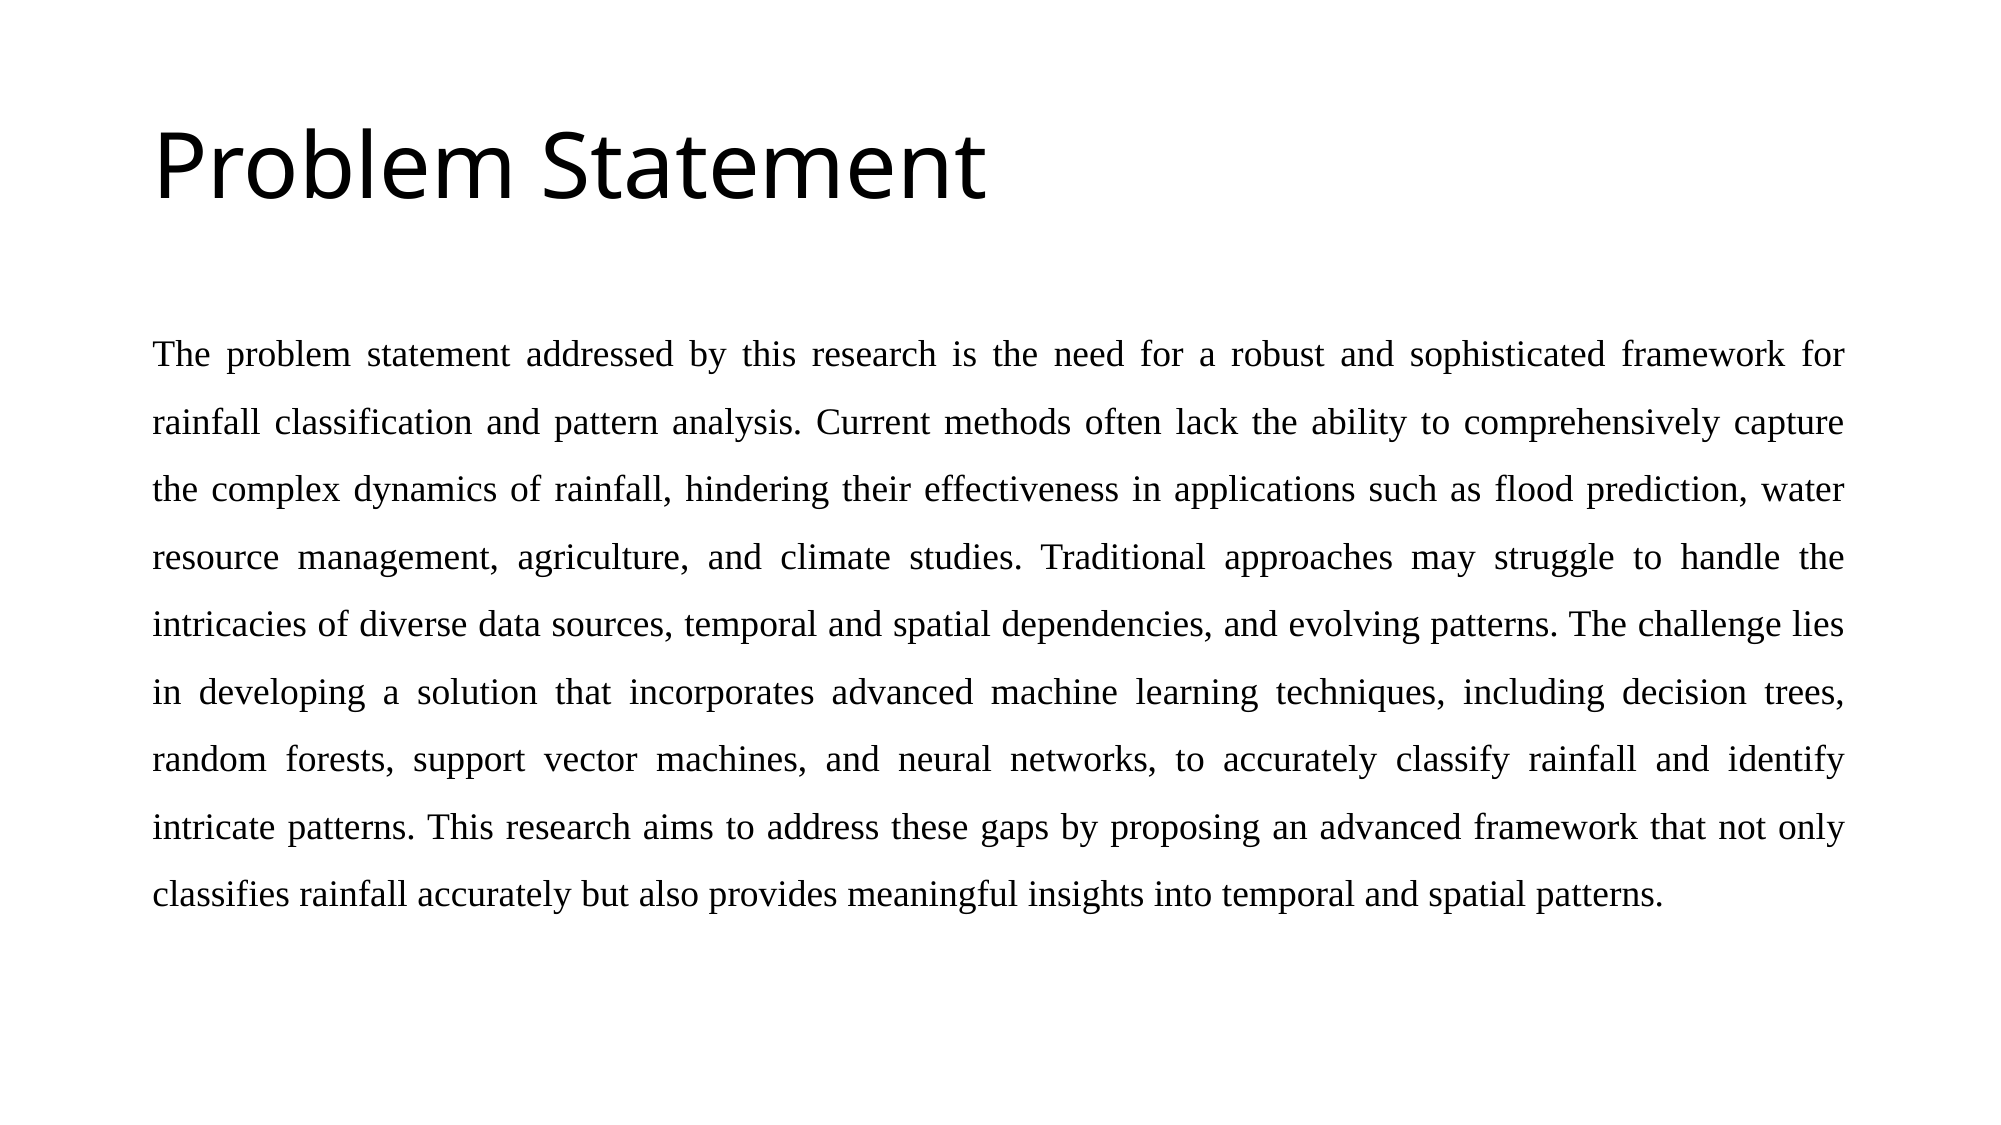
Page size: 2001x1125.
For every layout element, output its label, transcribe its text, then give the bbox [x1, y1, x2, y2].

title Problem Statement [137, 59, 1863, 278]
list The problem statement addressed by this research is the need for a robust and sophisticated framework for rainfall classification and pattern analysis. Current methods often lack the ability to comprehensively capture the complex dynamics of rainfall, hindering their effectiveness in applications such as flood prediction, water resource management, agriculture, and climate studies. Traditional approaches may struggle to handle the intricacies of diverse data sources, temporal and spatial dependencies, and evolving patterns. The challenge lies in developing a solution that incorporates advanced machine learning techniques, including decision trees, random forests, support vector machines, and neural networks, to accurately classify rainfall and identify intricate patterns. This research aims to address these gaps by proposing an advanced framework that not only classifies rainfall accurately but also provides meaningful insights into temporal and spatial patterns. [137, 299, 1863, 1014]
